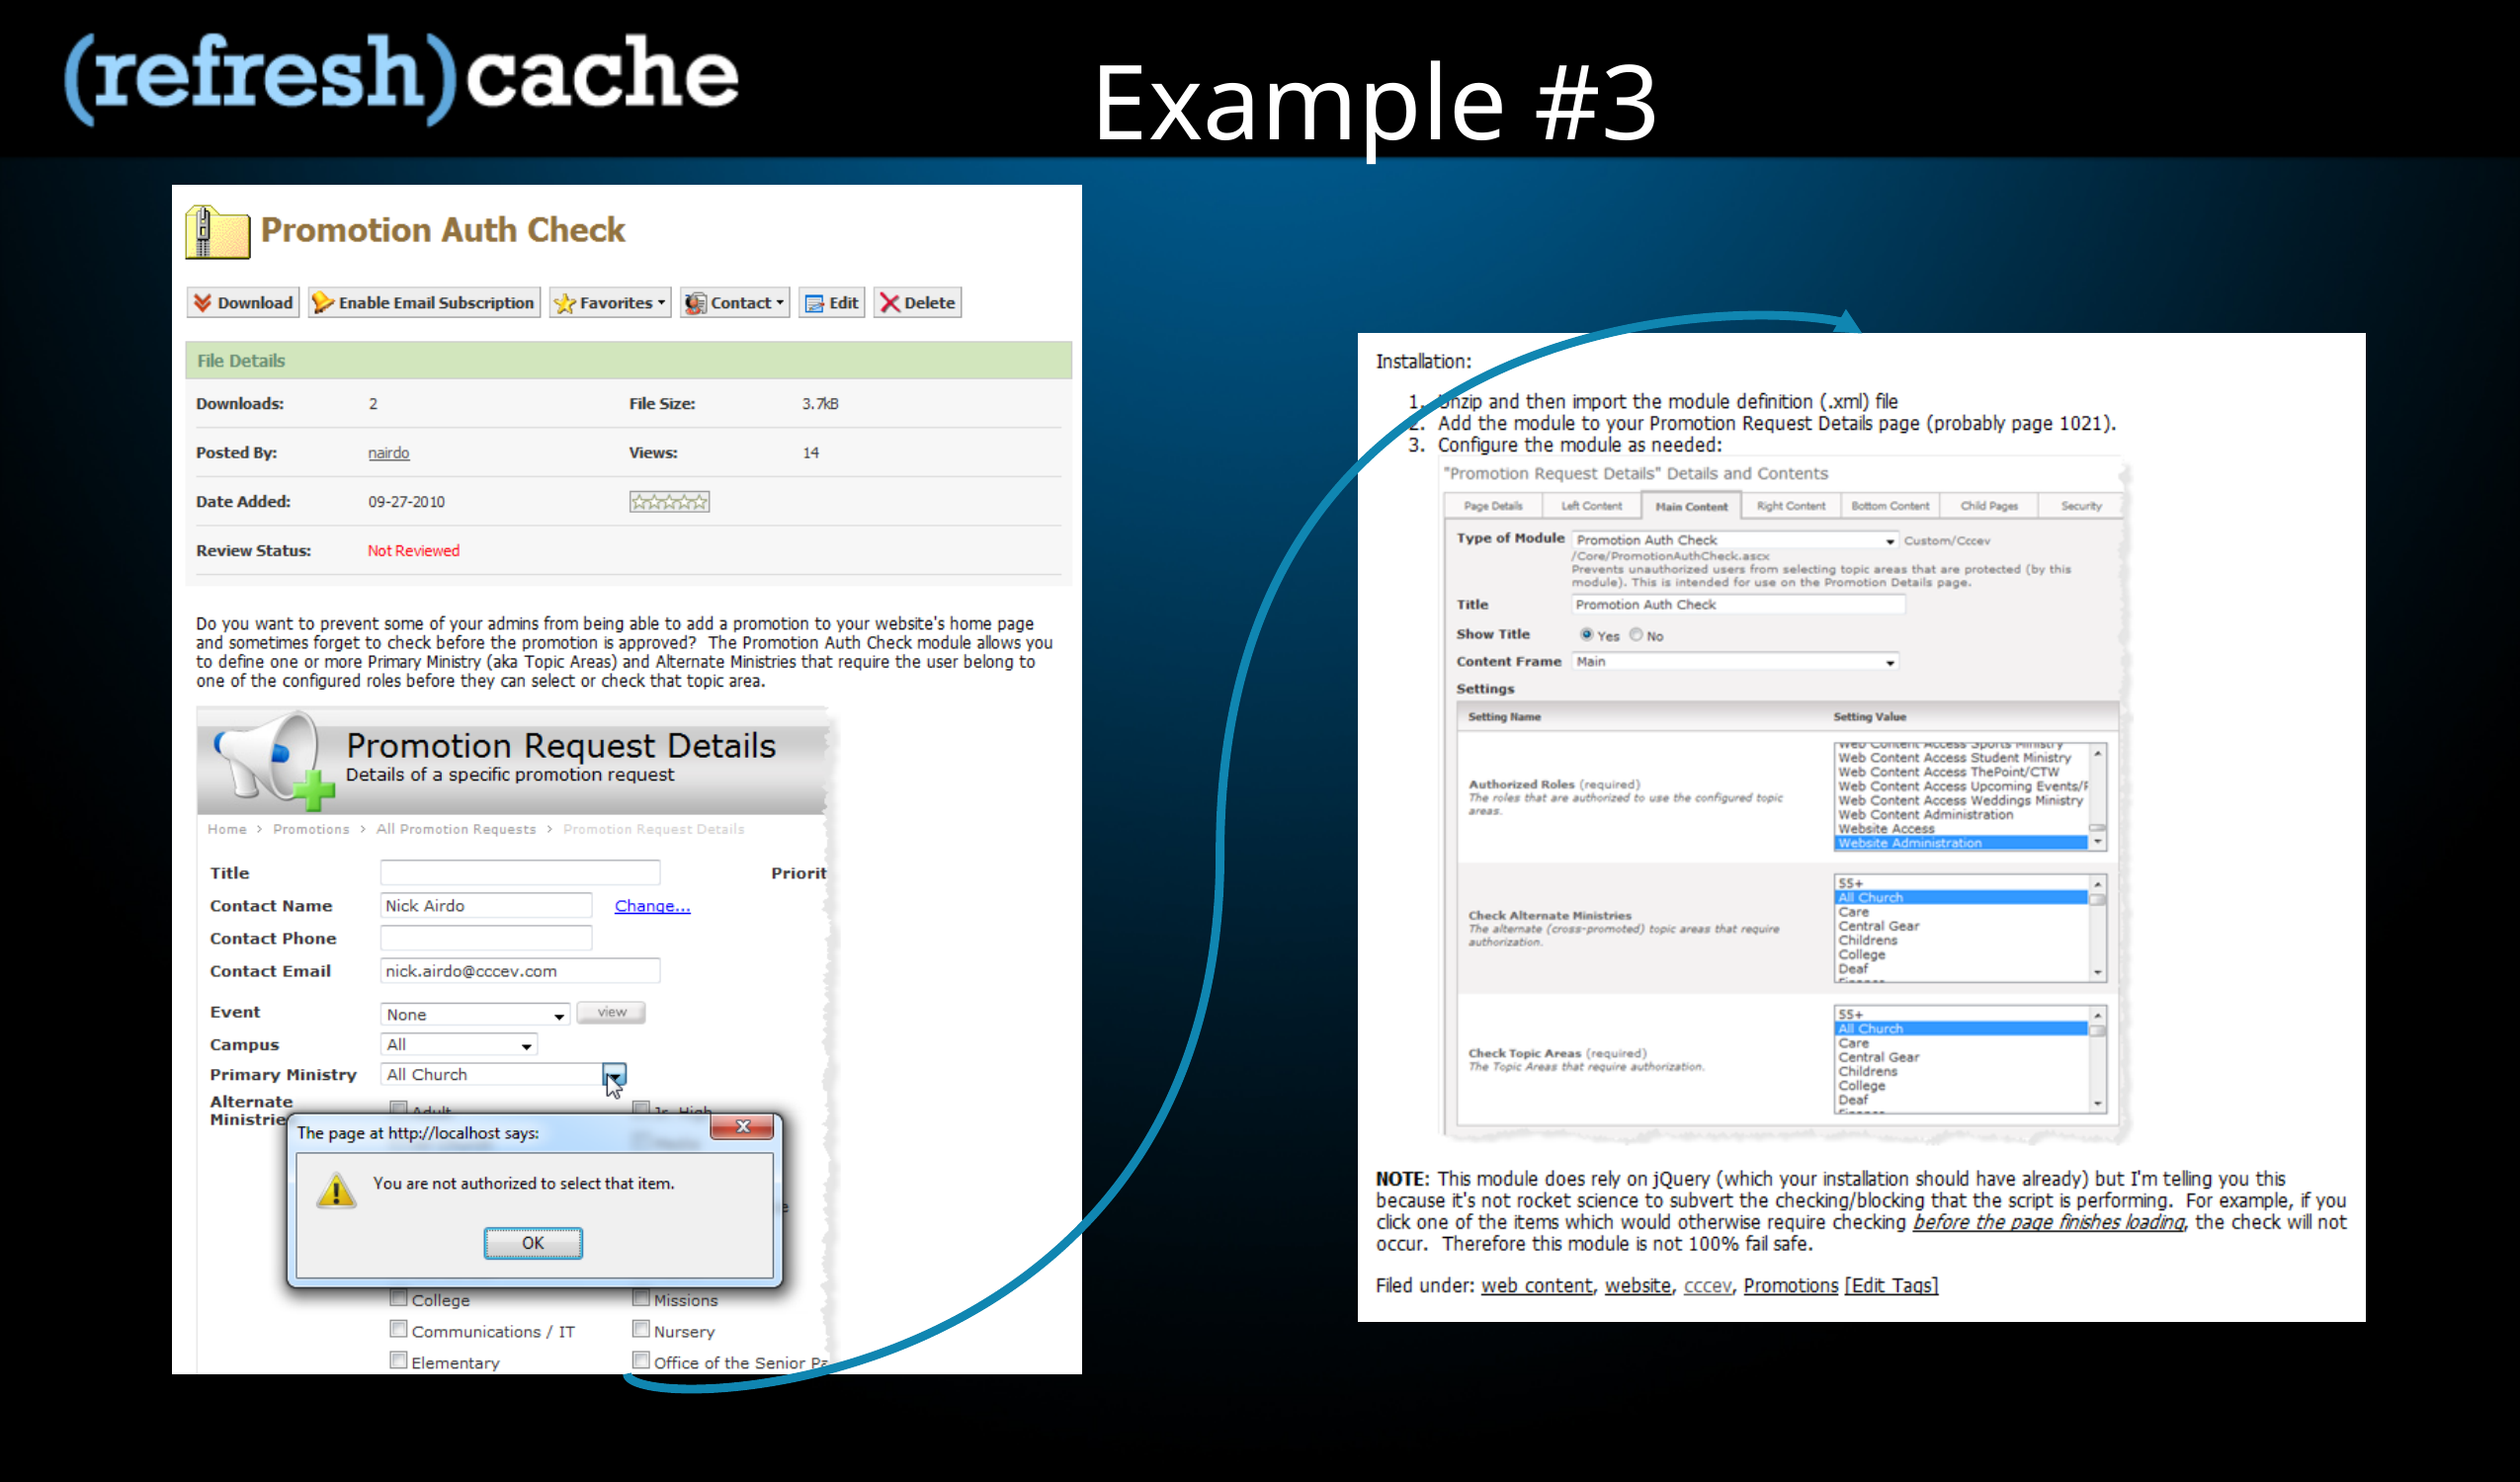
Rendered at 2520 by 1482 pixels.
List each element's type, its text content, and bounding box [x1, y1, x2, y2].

picture [0, 0, 2520, 1482]
title Example #3 [827, 24, 1925, 173]
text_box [723, 235, 1766, 1471]
